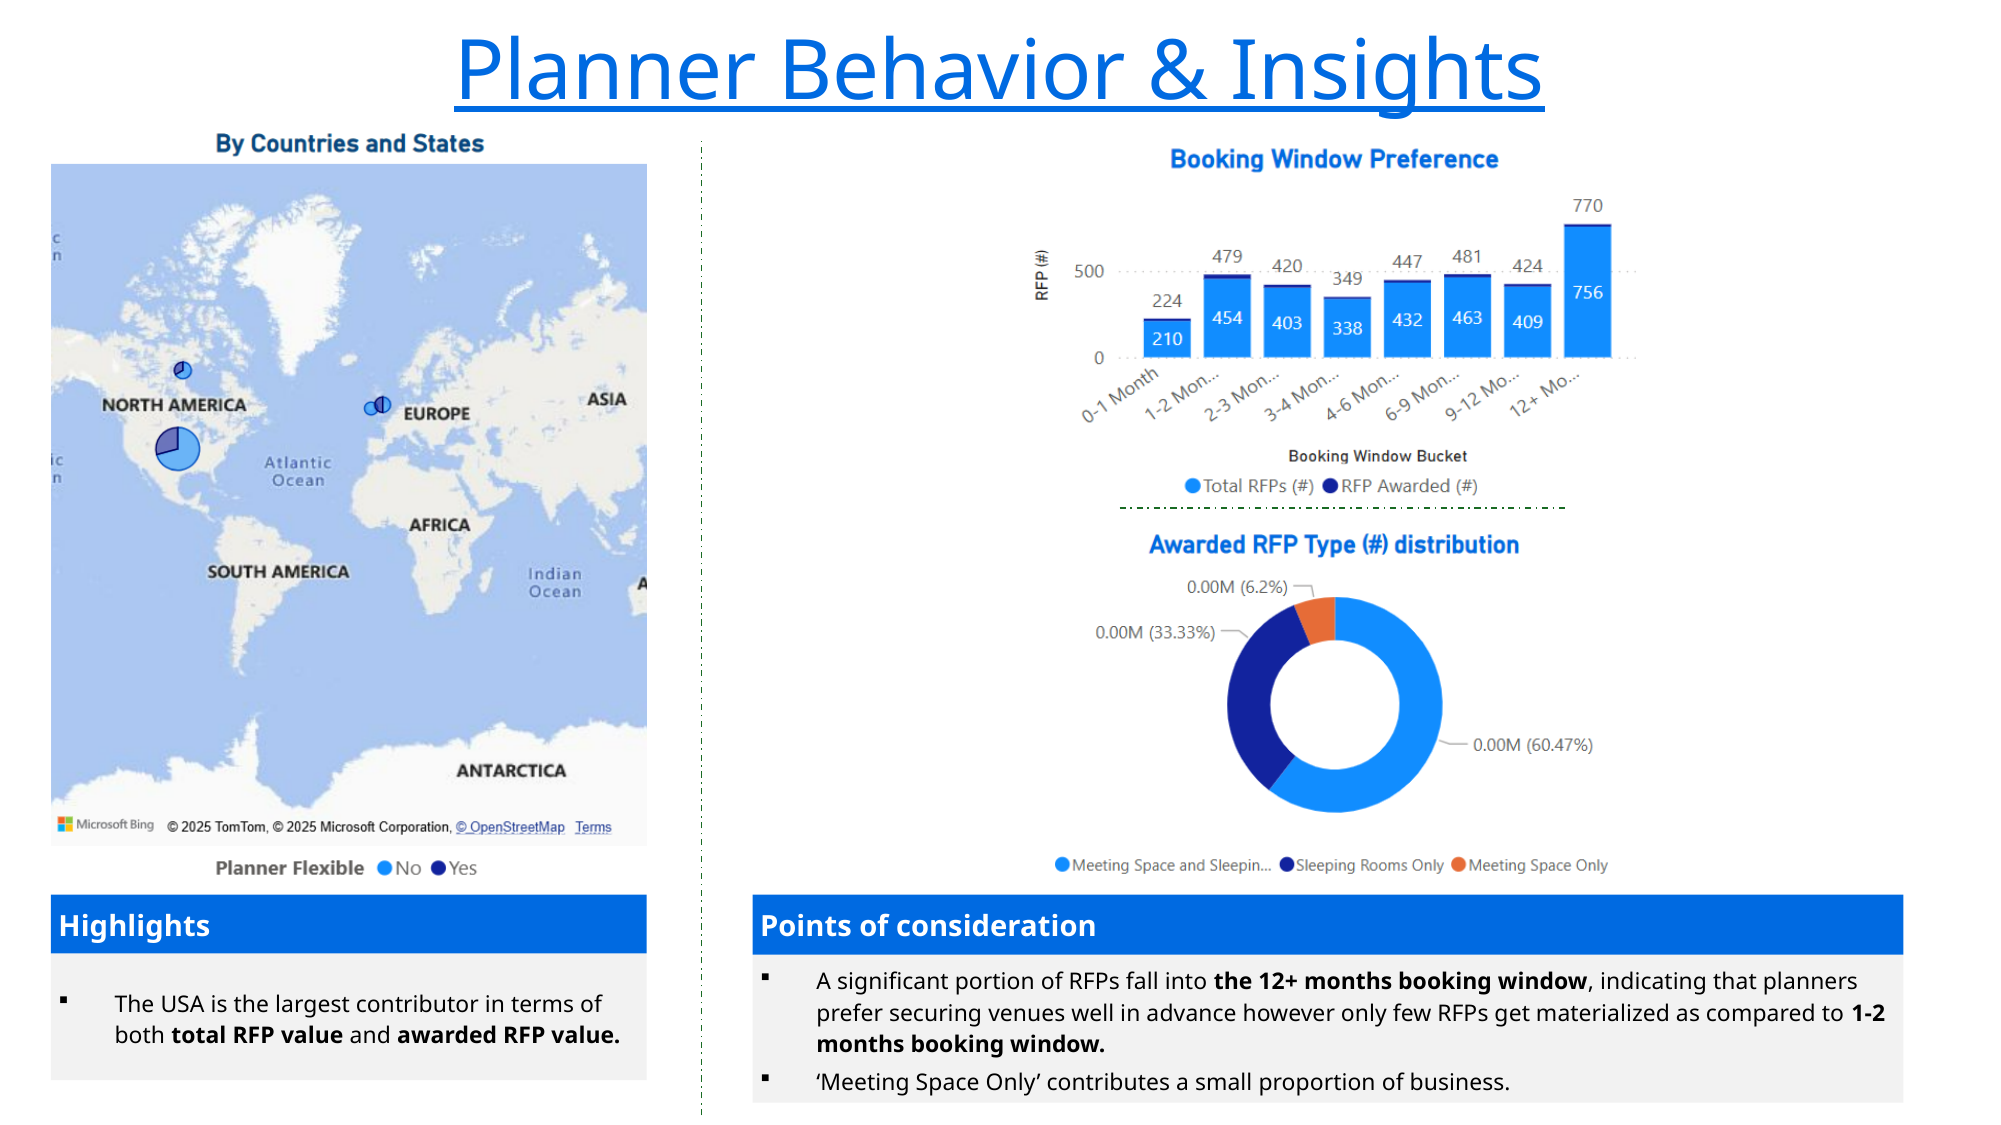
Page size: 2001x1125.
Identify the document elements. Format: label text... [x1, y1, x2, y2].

text_box A significant portion of RFPs fall into the 12+ months booking window, indicating that planners prefer securing venues well in advance however only few RFPs get materialized as compared to 1-2 months booking window. ‘Meeting Space Only’ contributes a small proportion of business. [752, 955, 1904, 1103]
picture [50, 128, 648, 887]
text_box The USA is the largest contributor in terms of both total RFP value and awarded RFP value. [50, 954, 647, 1081]
text_box Highlights [50, 894, 647, 954]
text_box Points of consideration [752, 894, 1904, 955]
picture [1029, 141, 1639, 508]
picture [1053, 528, 1615, 881]
text_box Planner Behavior & Insights [137, 19, 1863, 238]
